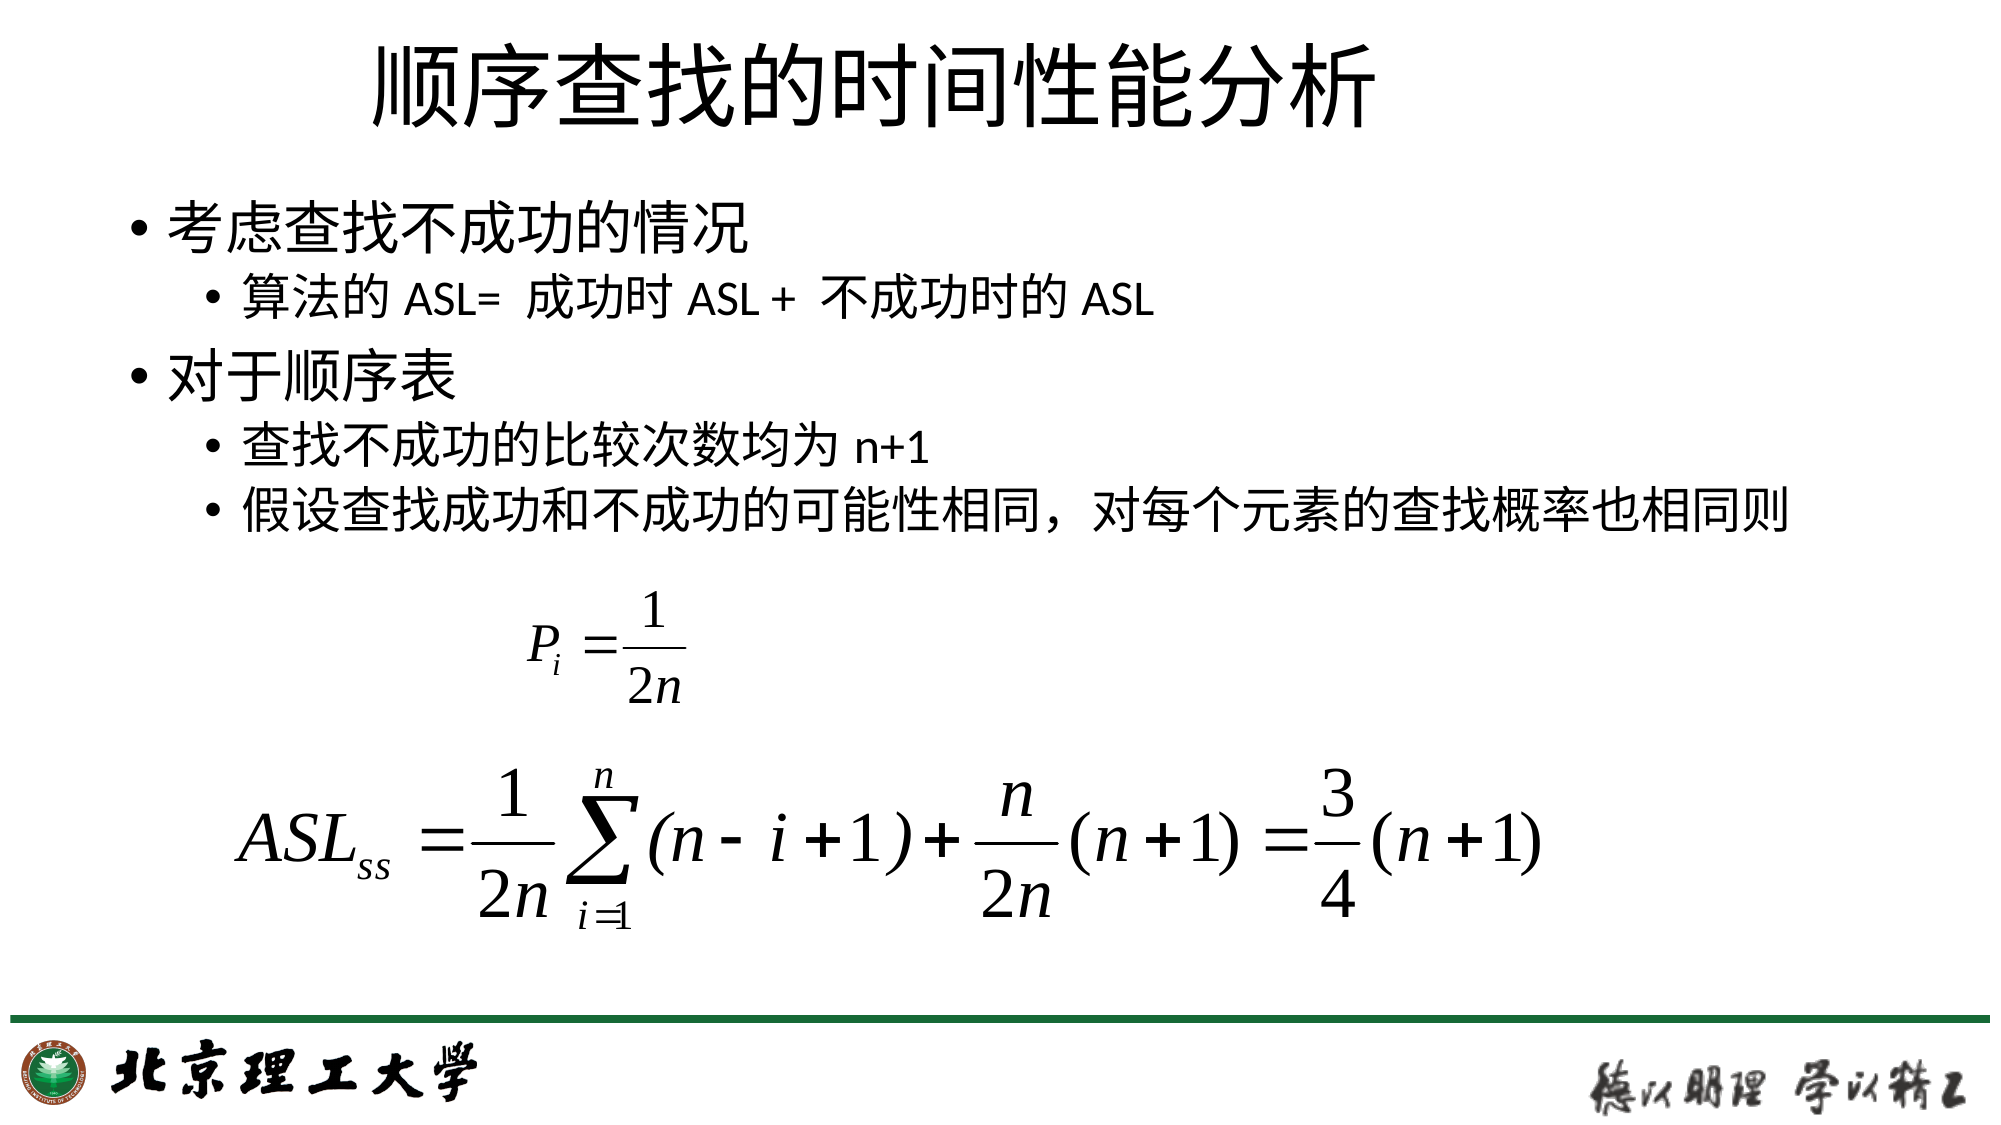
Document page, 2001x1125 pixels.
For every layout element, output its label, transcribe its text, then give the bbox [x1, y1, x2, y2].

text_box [222, 741, 1558, 945]
text_box 考虑查找不成功的情况 算法的ASL= 成功时ASL + 不成功时的ASL 对于顺序表 查找不成功的比较次数均为n+1 假设查找成功和不成功的可能性相同，对每个元素的查找概率也相同则 [114, 191, 1932, 1043]
picture [20, 1023, 500, 1123]
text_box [517, 575, 695, 716]
picture [1550, 1036, 2000, 1125]
title 顺序查找的时间性能分析 [355, 6, 1706, 176]
